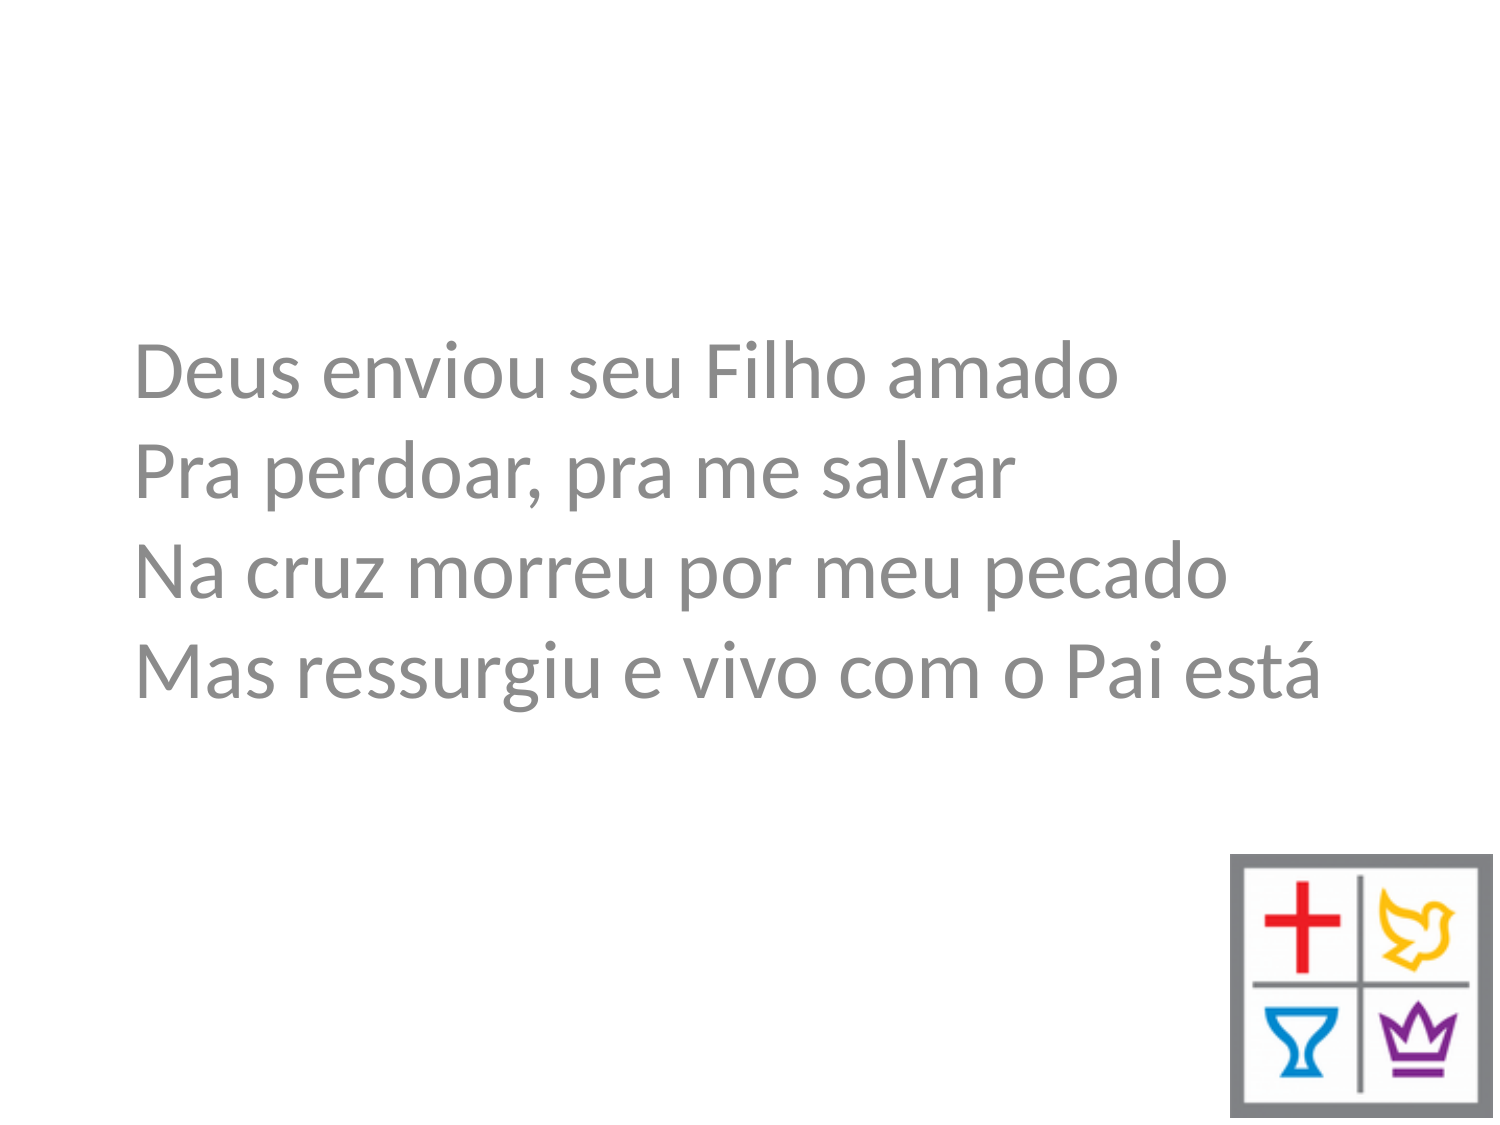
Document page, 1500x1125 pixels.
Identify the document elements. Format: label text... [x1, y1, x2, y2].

picture [1229, 854, 1493, 1118]
list Deus enviou seu Filho amado Pra perdoar, pra me salvar Na cruz morreu por meu pecado Mas ressurgiu e vivo com o Pai está [118, 476, 1394, 723]
